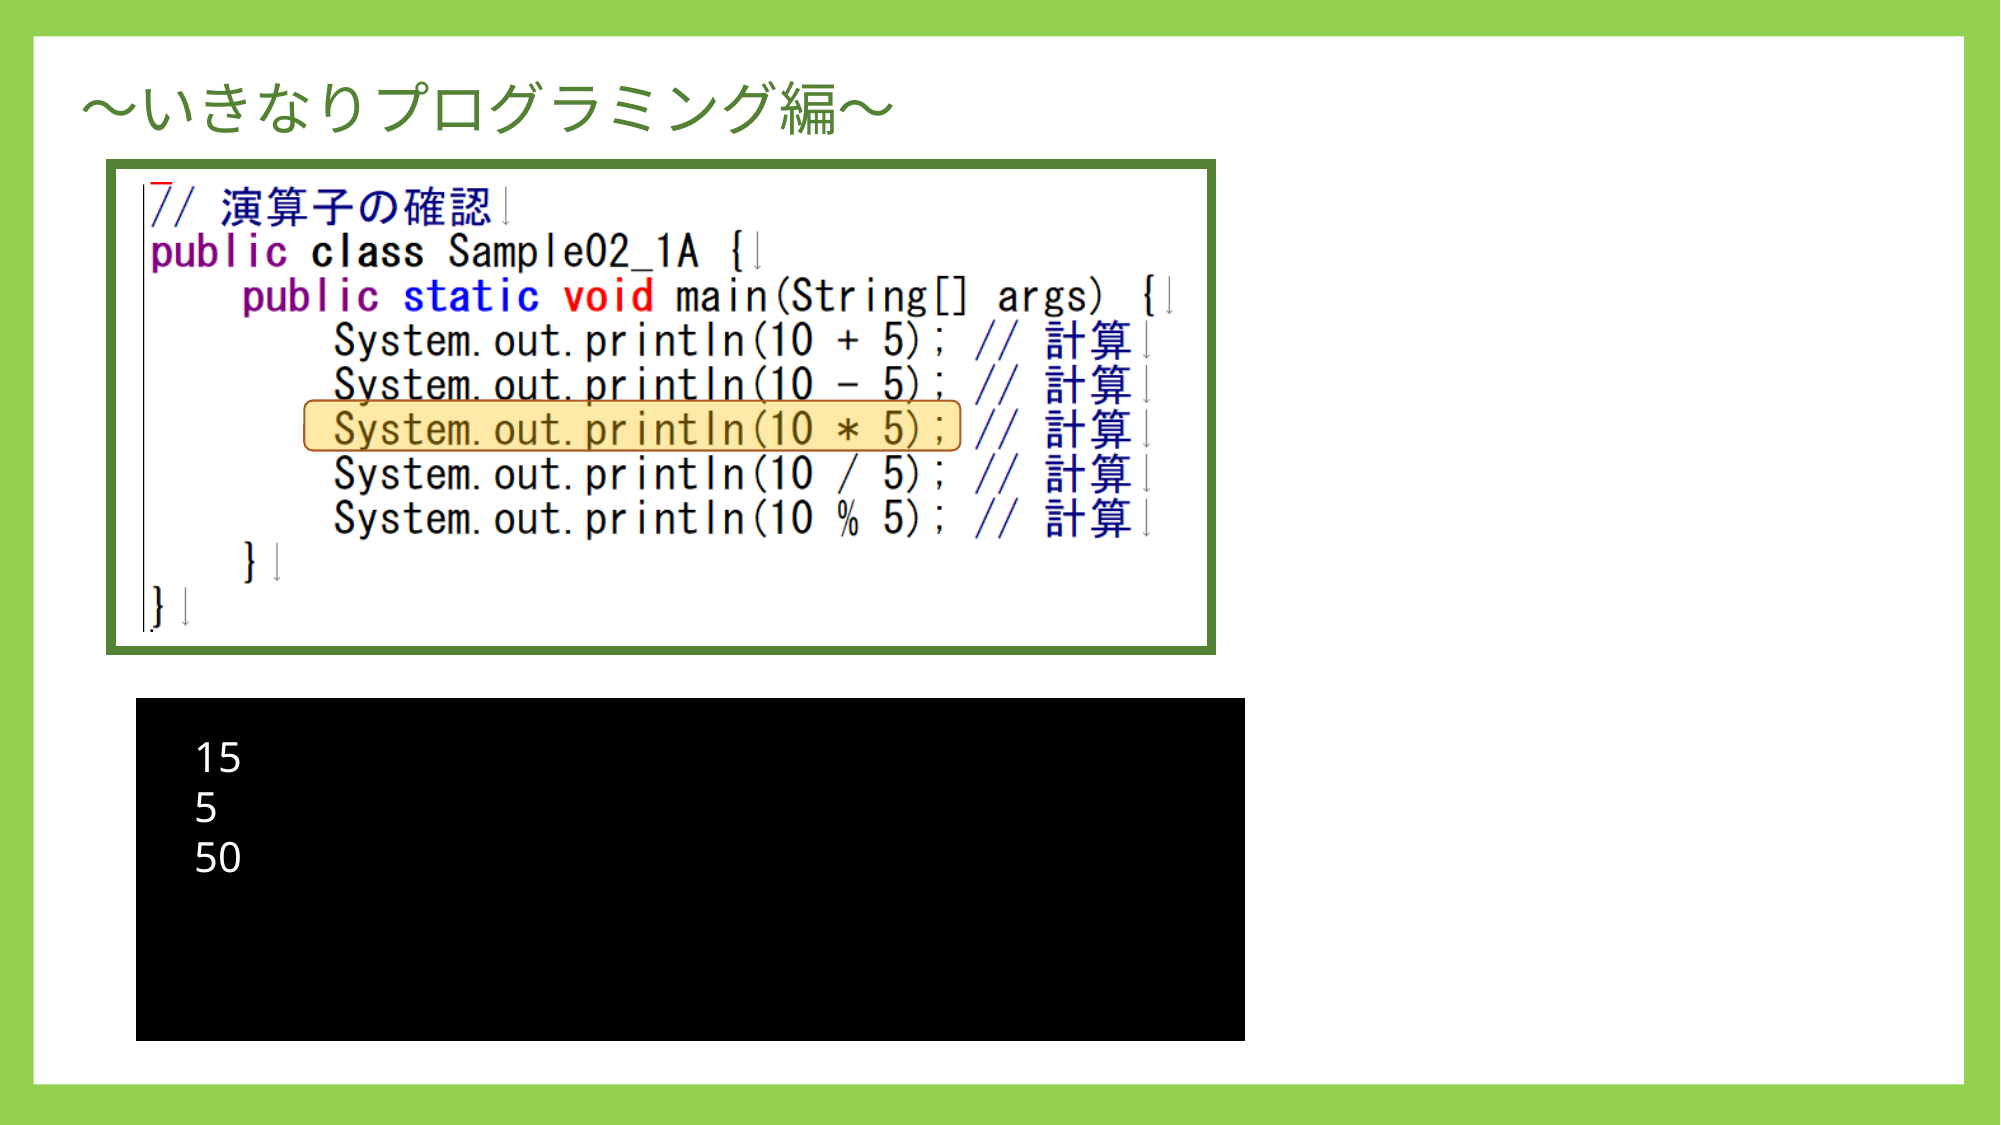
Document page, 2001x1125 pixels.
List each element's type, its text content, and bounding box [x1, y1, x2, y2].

text_box 15 5 50 [179, 723, 258, 889]
text_box [110, 163, 1213, 651]
picture [143, 182, 1179, 632]
text_box ～いきなりプログラミング編～ [65, 64, 911, 150]
text_box [136, 698, 1245, 1041]
